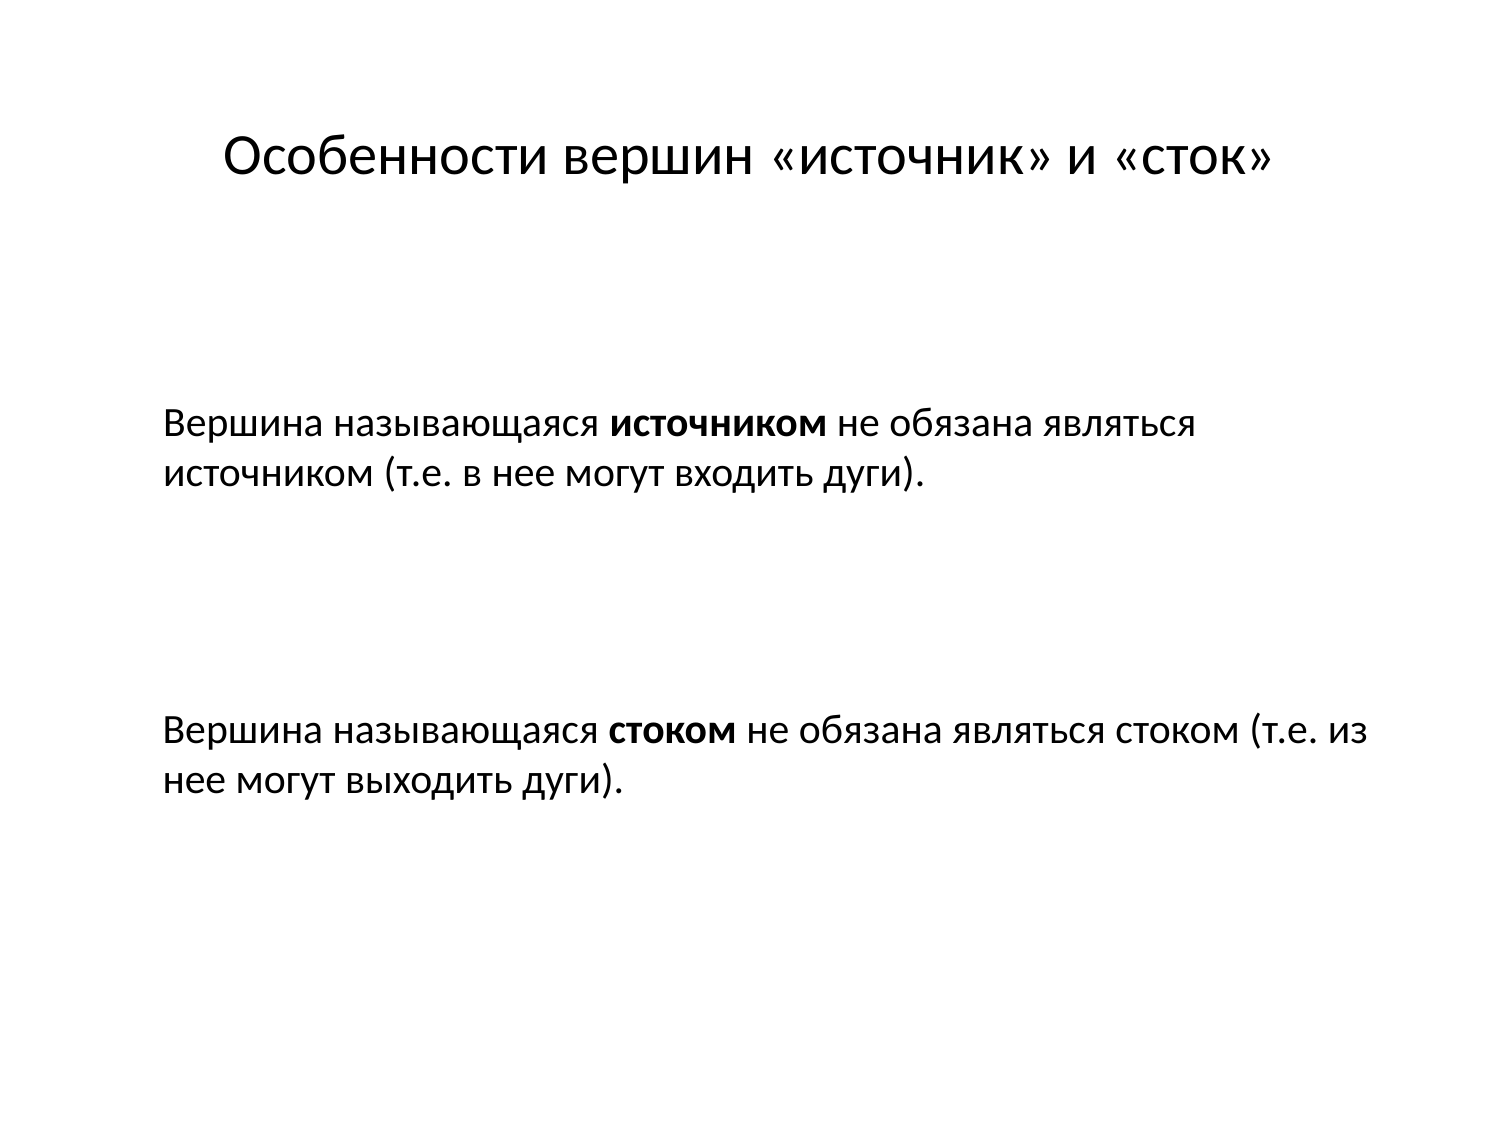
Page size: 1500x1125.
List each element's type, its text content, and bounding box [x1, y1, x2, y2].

text_box Вершина называющаяся стоком не обязана являться стоком (т.е. из нее могут выходить дуги). [147, 633, 1423, 870]
text_box Особенности вершин «источник» и «сток» [112, 30, 1388, 273]
text_box Вершина называющаяся источником не обязана являться источником (т.е. в нее могут входить дуги). [148, 326, 1424, 563]
